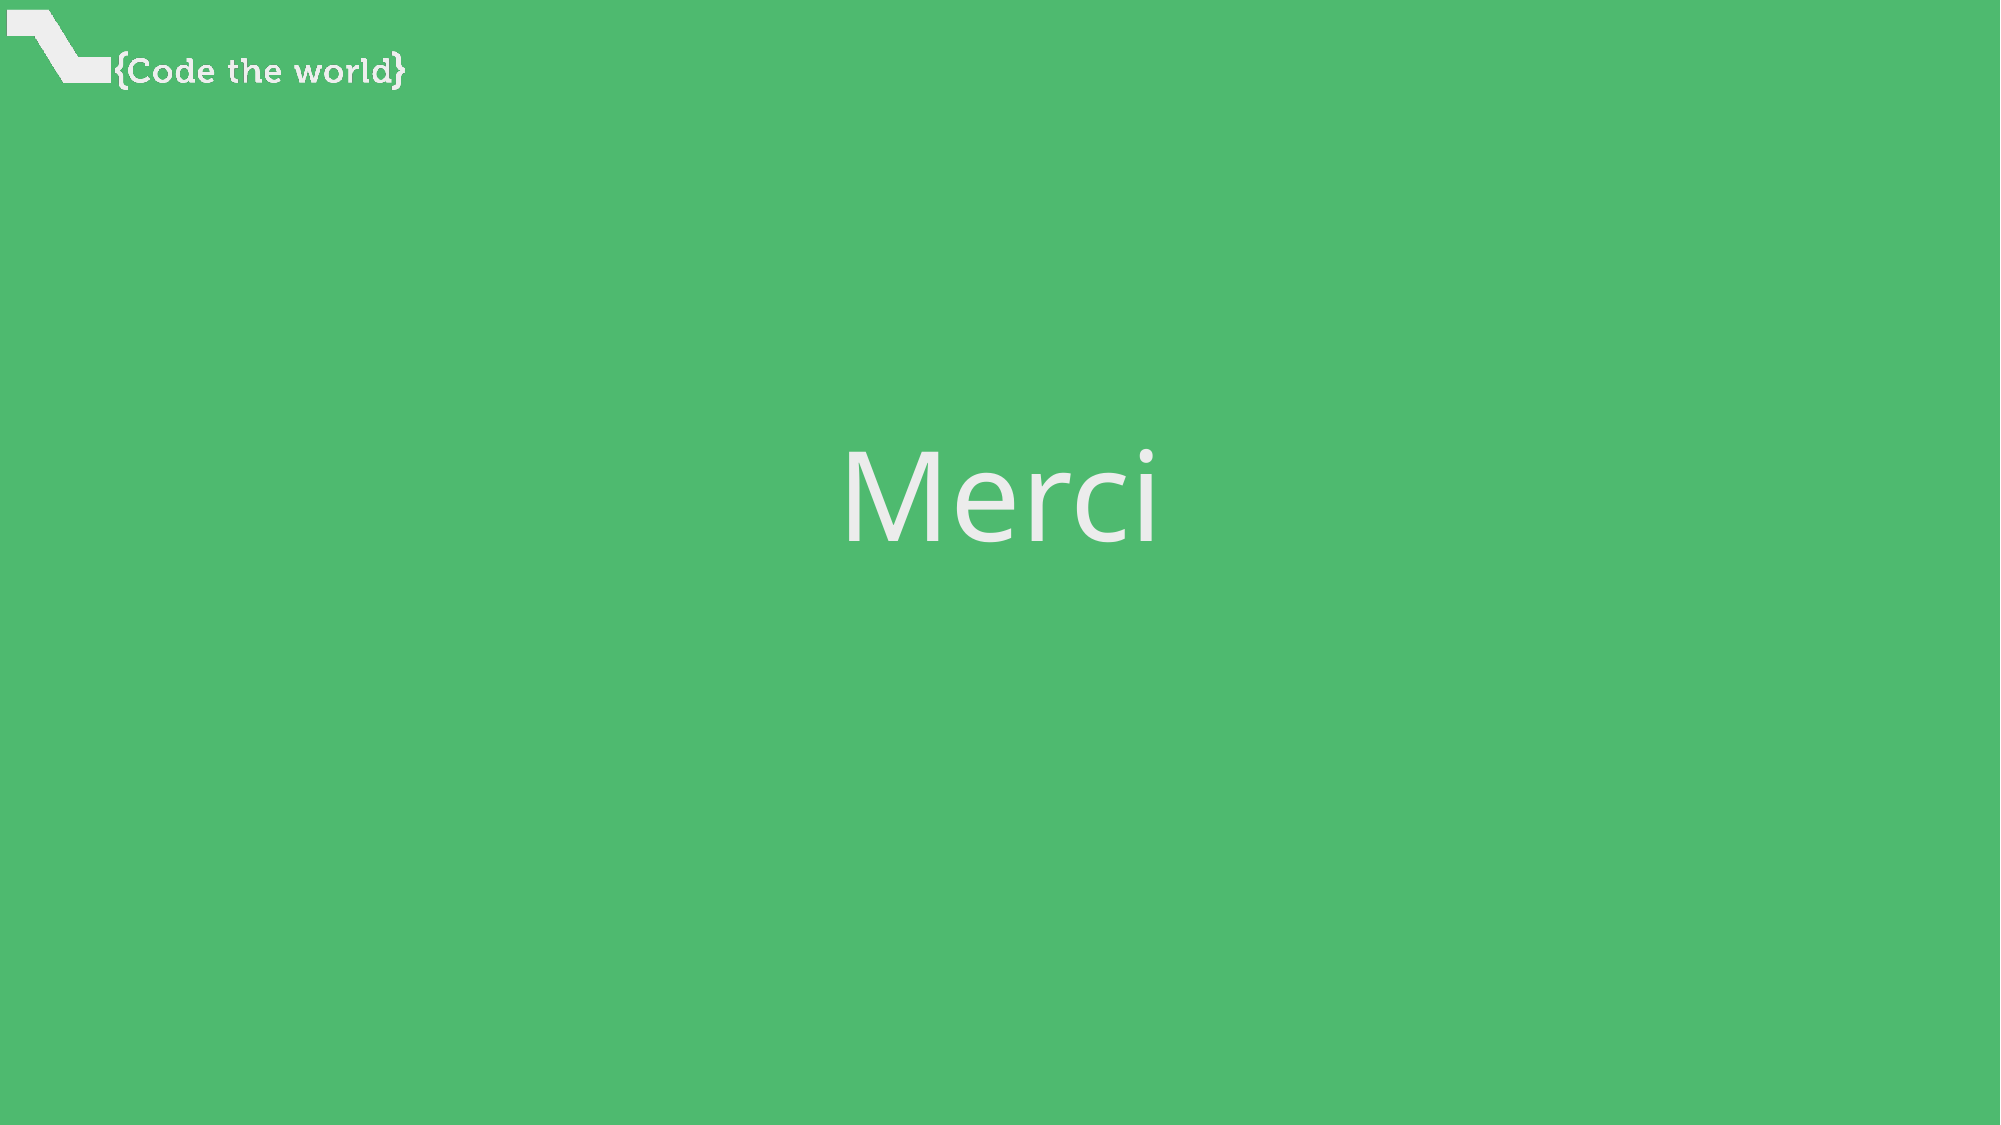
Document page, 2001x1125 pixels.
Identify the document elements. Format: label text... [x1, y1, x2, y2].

title Merci [249, 184, 1750, 576]
picture [0, 1, 413, 96]
